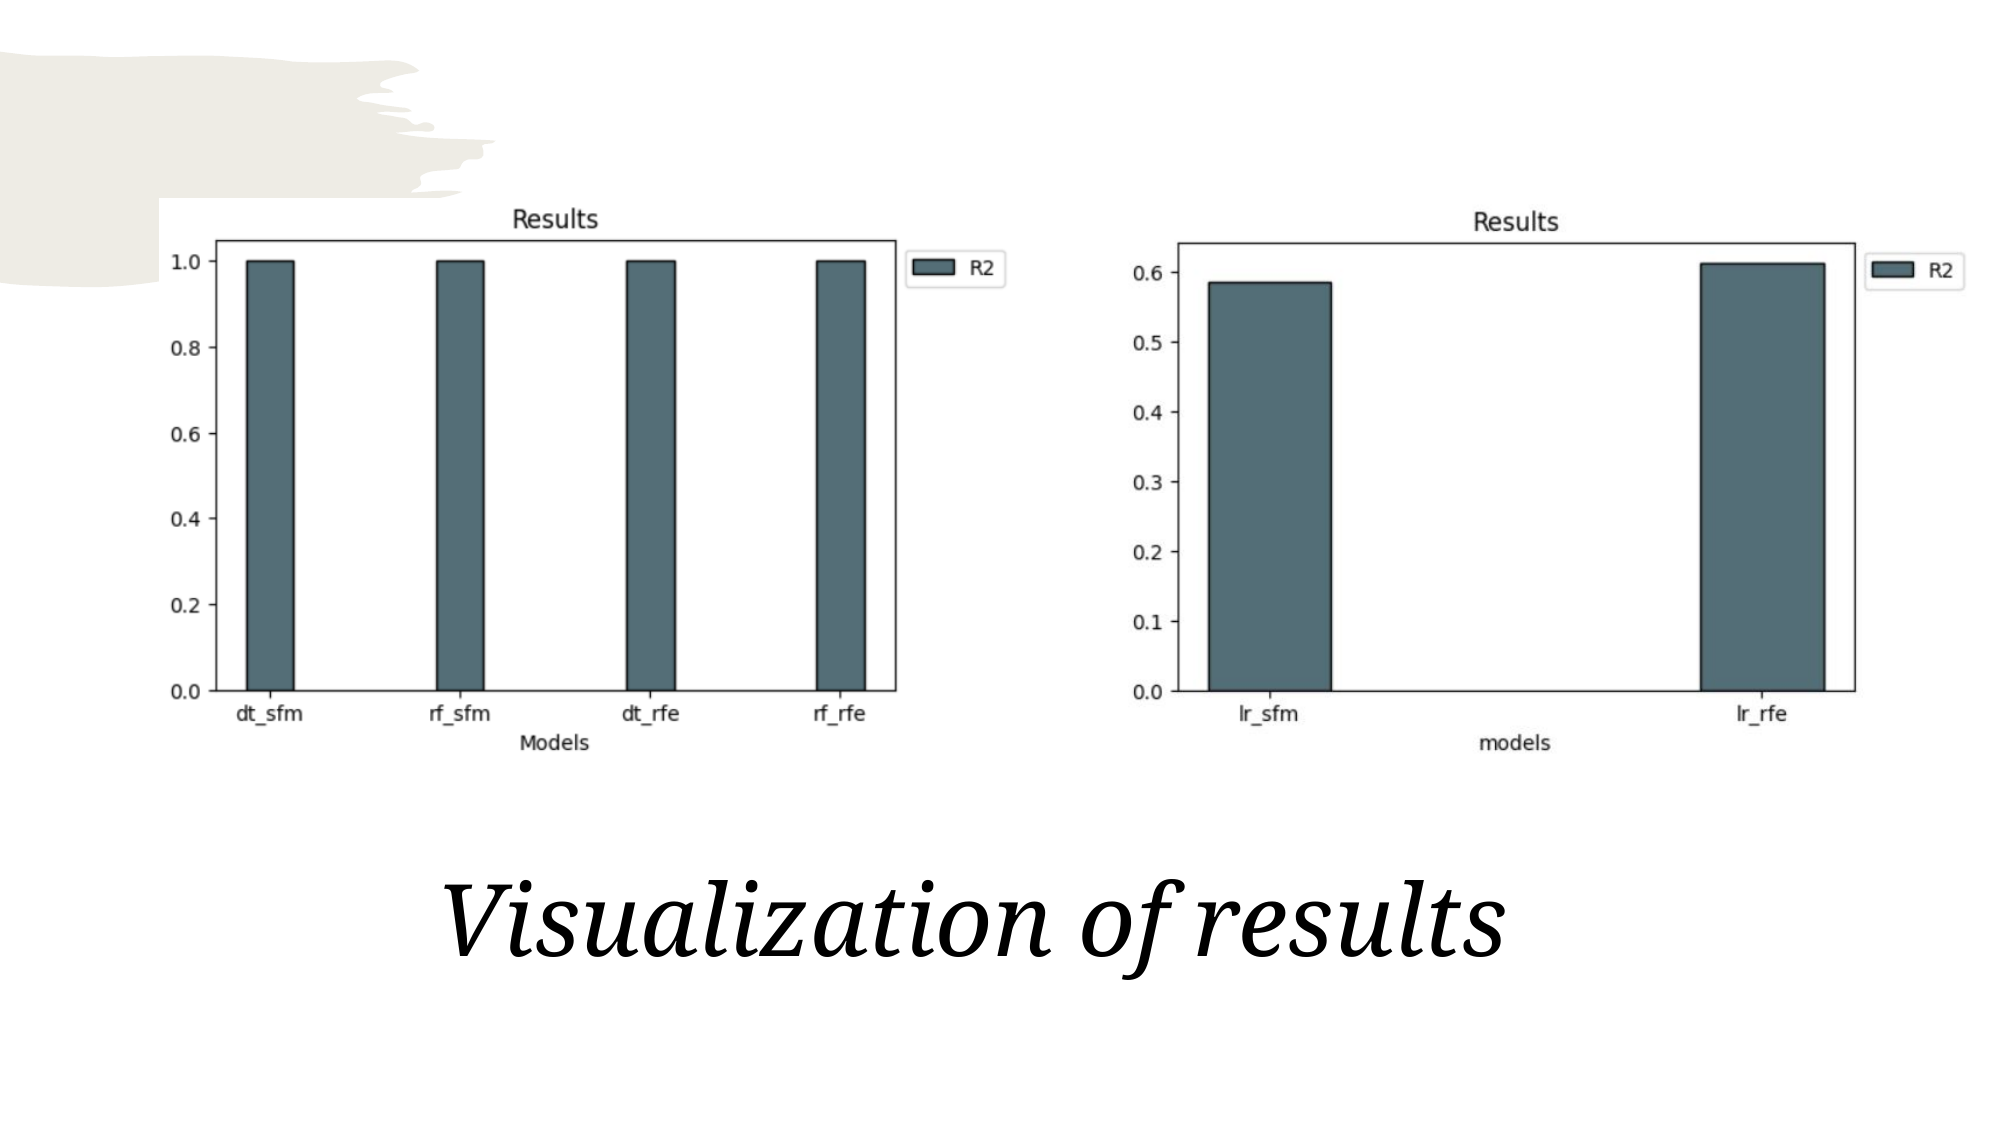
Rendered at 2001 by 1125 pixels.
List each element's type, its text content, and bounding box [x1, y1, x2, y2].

picture [1119, 195, 1984, 770]
title Visualization of results [222, 829, 1723, 1019]
picture [159, 198, 1024, 770]
